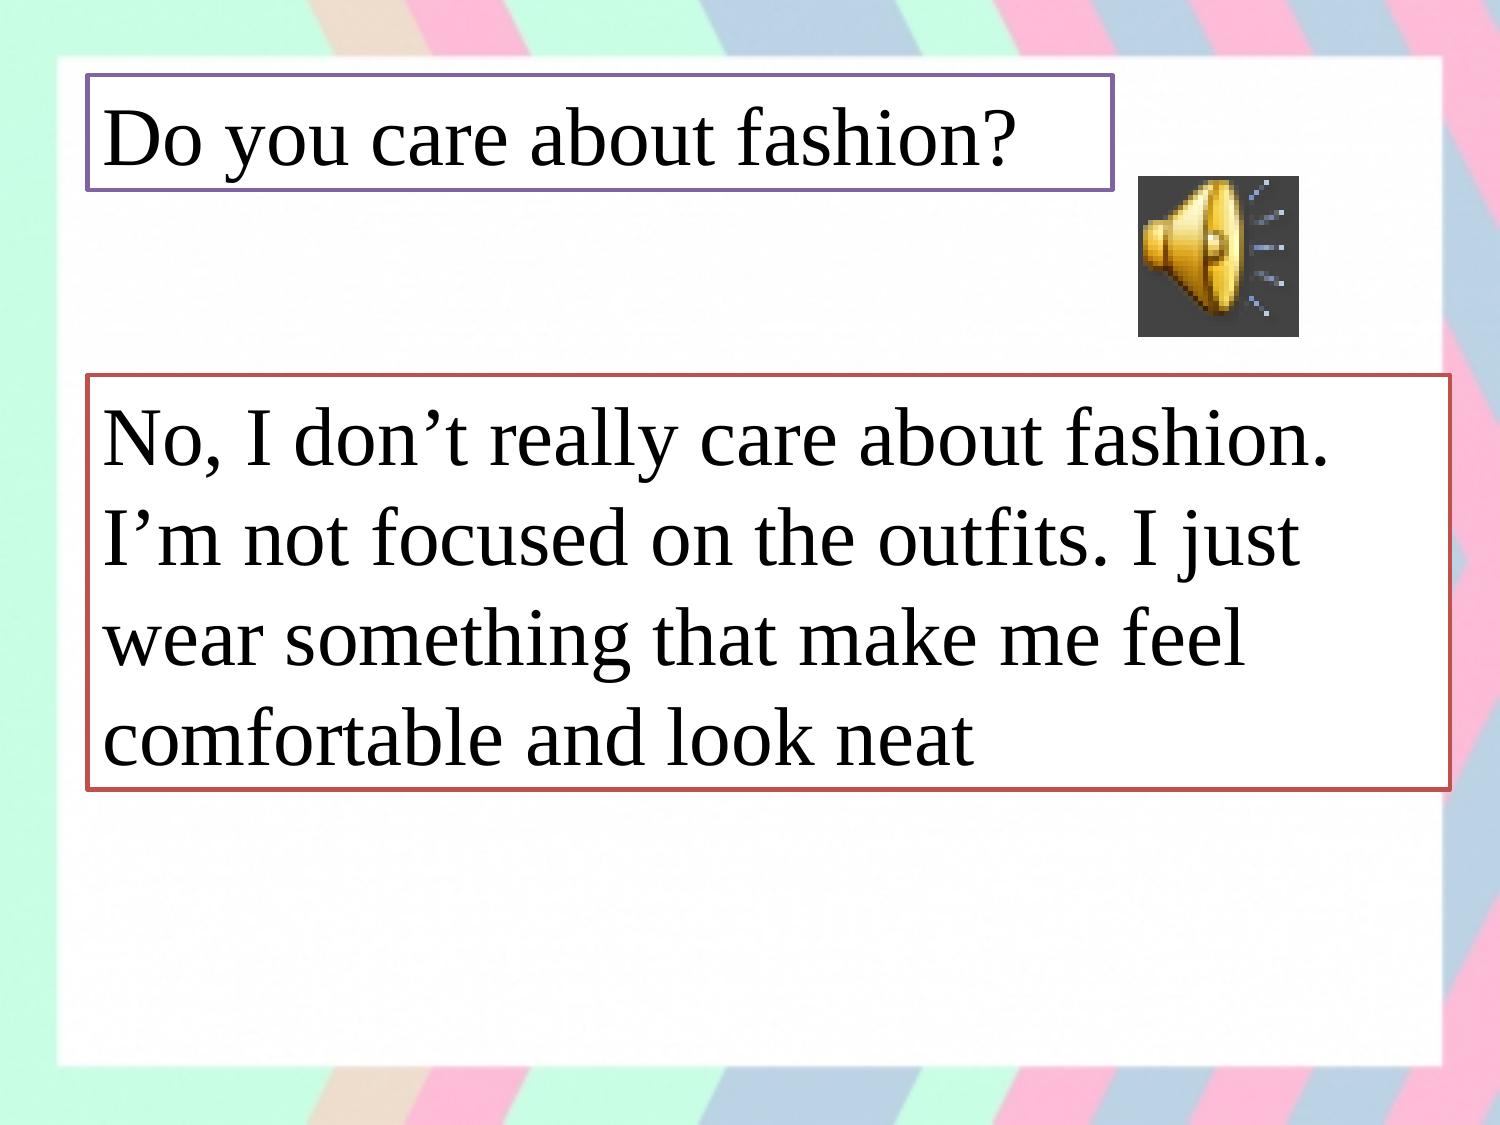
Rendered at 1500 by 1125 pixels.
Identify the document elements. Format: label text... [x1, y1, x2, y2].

picture [0, 0, 1500, 1125]
text_box Do you care about fashion? [85, 73, 1115, 192]
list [1137, 174, 1301, 338]
text_box No, I don’t really care about fashion. I’m not focused on the outfits. I just wear something that make me feel comfortable and look neat [85, 373, 1452, 792]
